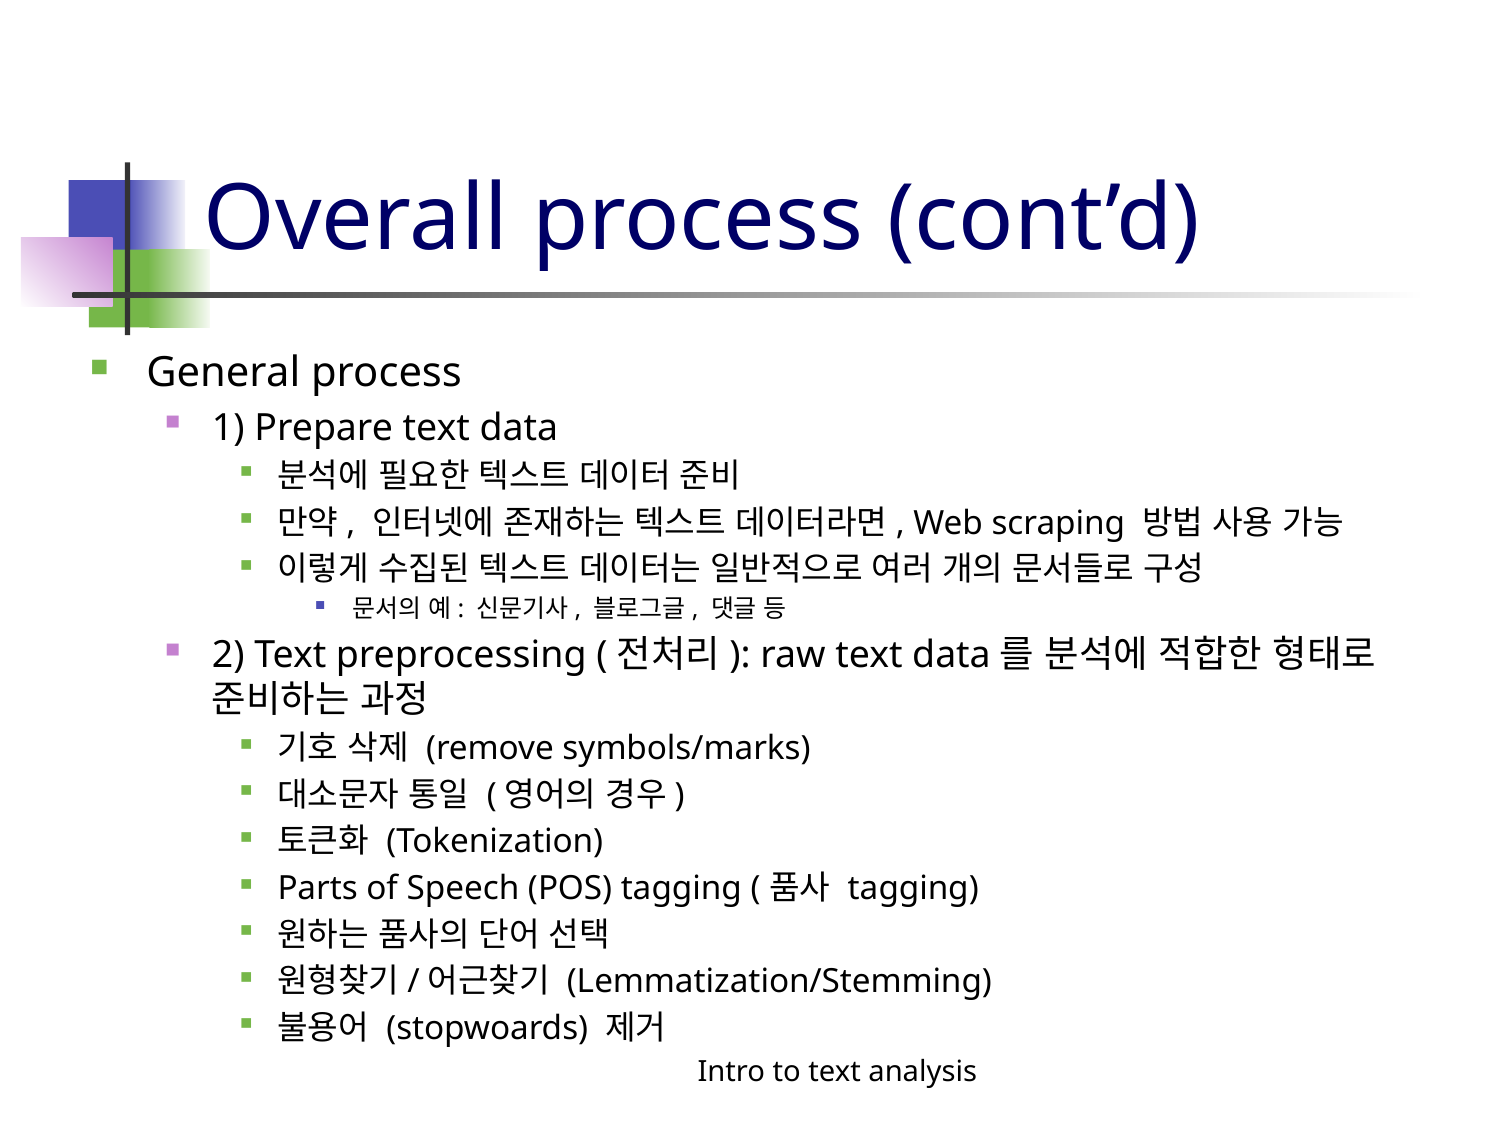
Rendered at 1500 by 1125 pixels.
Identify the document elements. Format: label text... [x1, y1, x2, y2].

list General process 1) Prepare text data 분석에 필요한 텍스트 데이터 준비 만약, 인터넷에 존재하는 텍스트 데이터라면, Web scraping 방법 사용 가능 이렇게 수집된 텍스트 데이터는 일반적으로 여러 개의 문서들로 구성 문서의 예: 신문기사, 블로그글, 댓글 등 2) Text preprocessing (전처리): raw text data를 분석에 적합한 형태로 준비하는 과정 기호 삭제 (remove symbols/marks) 대소문자 통일 (영어의 경우) 토큰화 (Tokenization) Parts of Speech (POS) tagging (품사 tagging) 원하는 품사의 단어 선택 원형찾기/어근찾기 (Lemmatization/Stemming) 불용어 (stopwoards) 제거 [75, 337, 1413, 1013]
title Overall process (cont’d) [188, 35, 1468, 275]
footer Intro to text analysis [600, 1024, 1075, 1100]
